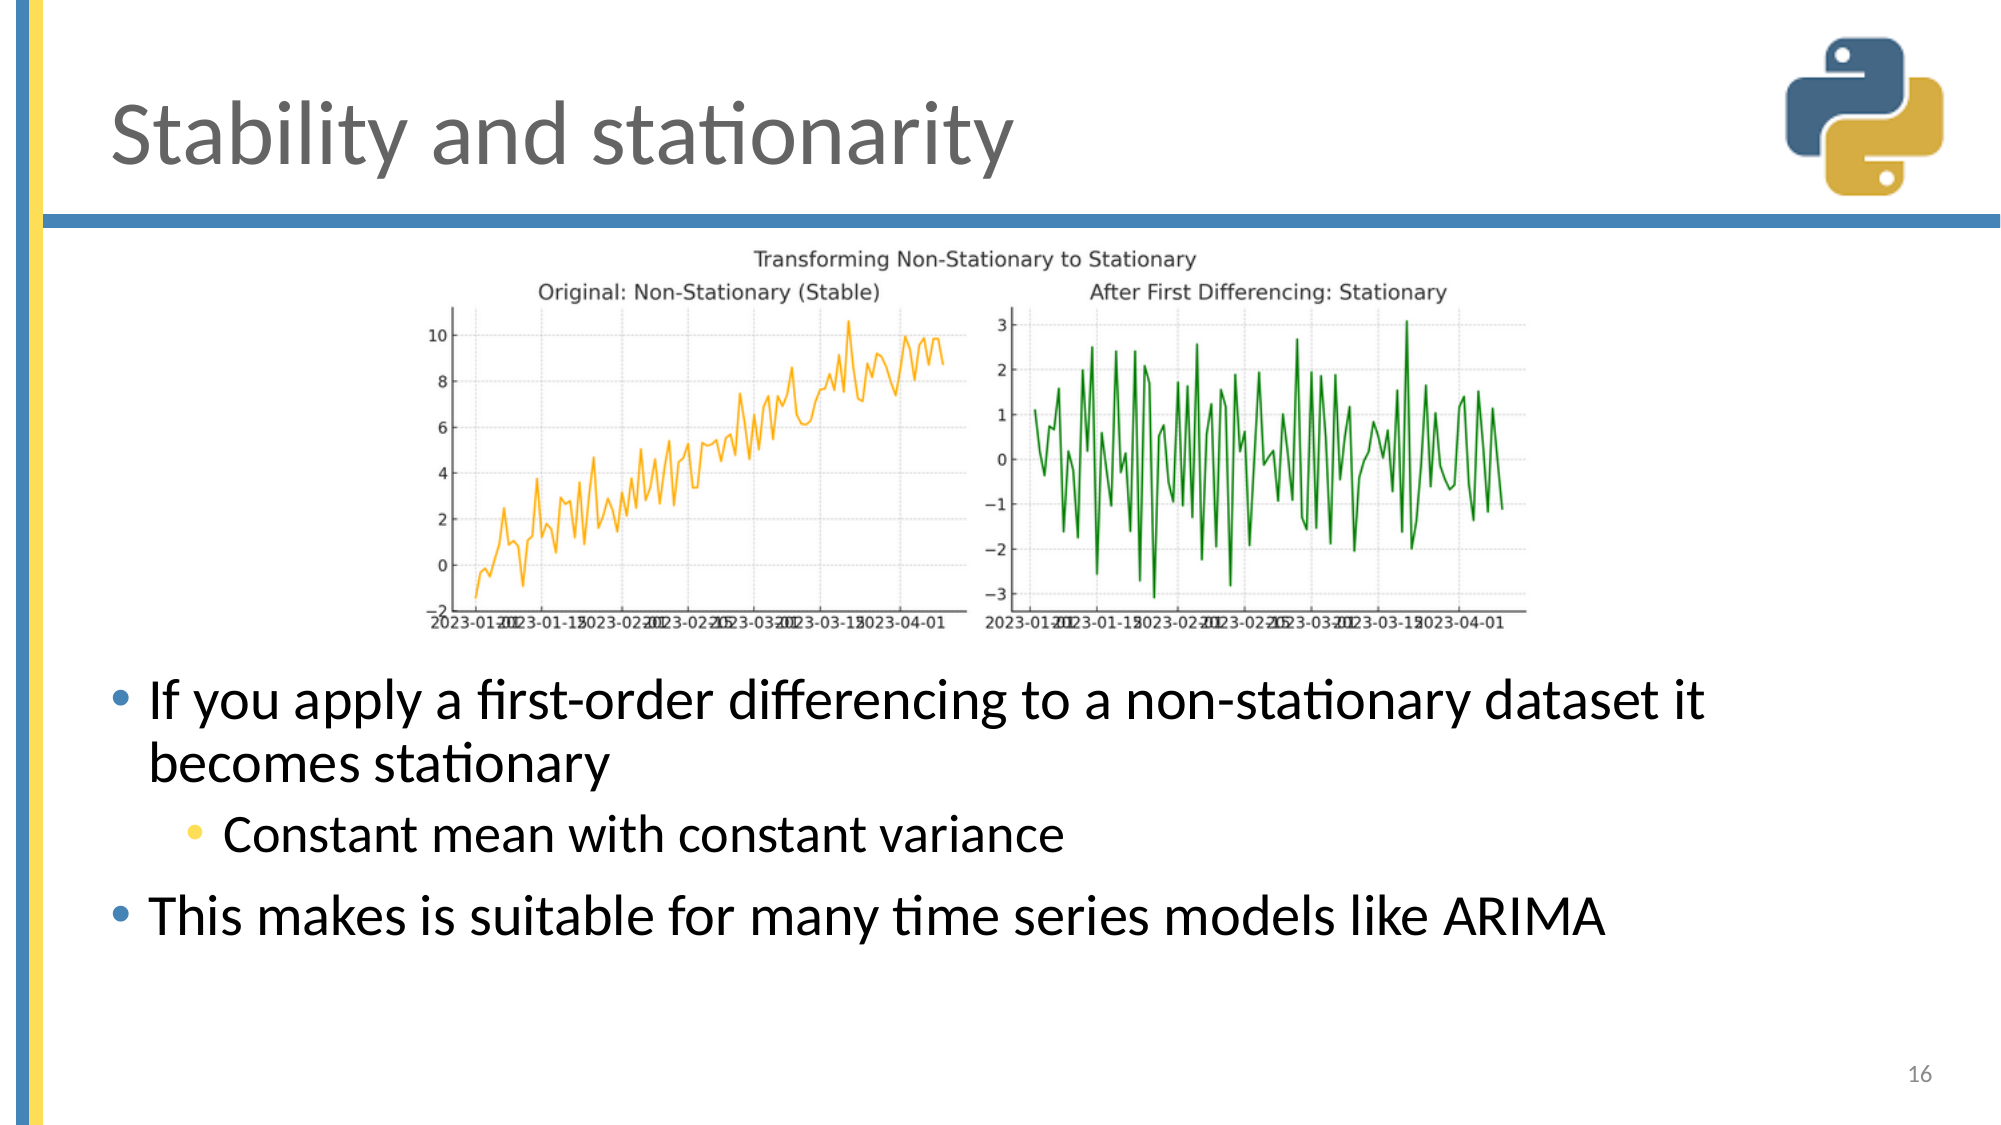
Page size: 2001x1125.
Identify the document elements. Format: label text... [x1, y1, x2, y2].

title Stability and stationarity [95, 59, 1863, 211]
picture [418, 240, 1540, 633]
list If you apply a first-order differencing to a non-stationary dataset it becomes stationary Constant mean with constant variance This makes is suitable for many time series models like ARIMA [95, 662, 1948, 1014]
picture [1747, 18, 1987, 205]
slide_number 16 [1497, 1042, 1948, 1103]
